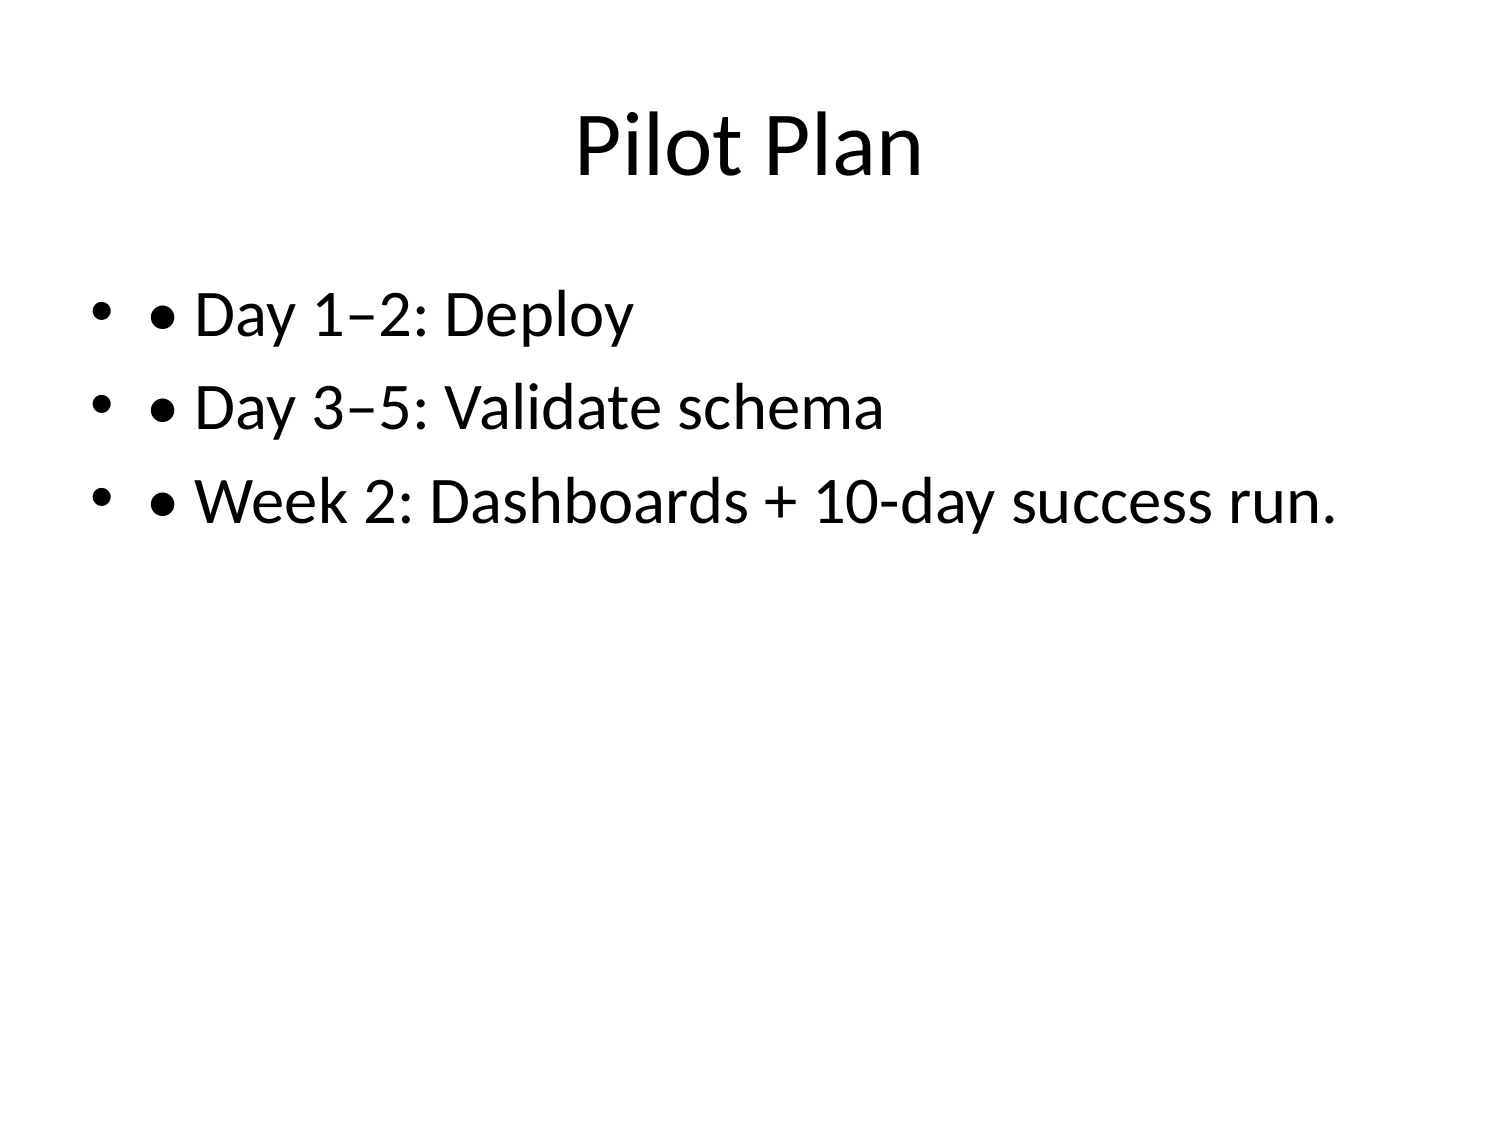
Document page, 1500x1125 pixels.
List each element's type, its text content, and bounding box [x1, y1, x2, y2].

title Pilot Plan [75, 45, 1425, 233]
list • Day 1–2: Deploy • Day 3–5: Validate schema • Week 2: Dashboards + 10-day success run. [75, 262, 1425, 1005]
